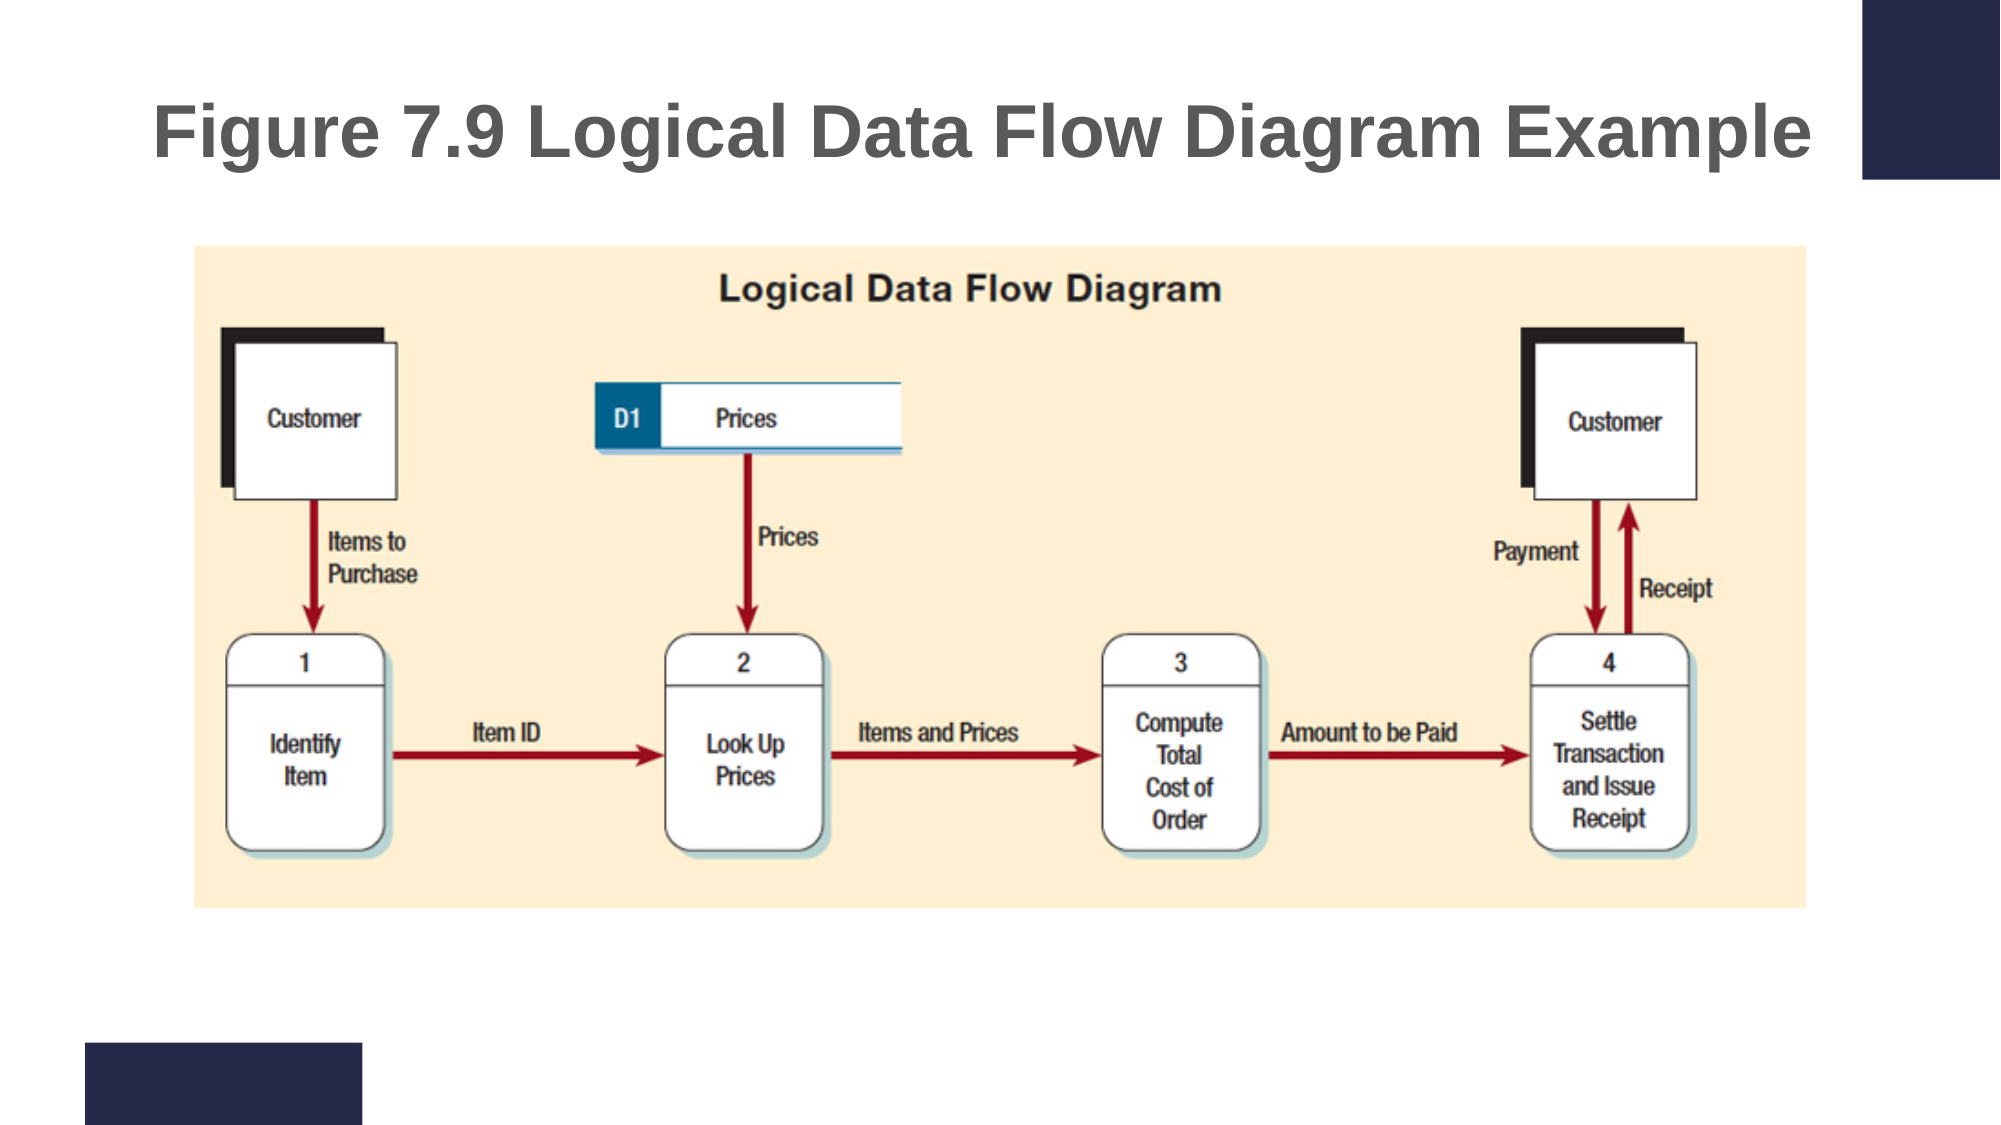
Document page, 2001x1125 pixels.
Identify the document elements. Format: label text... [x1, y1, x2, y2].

title Figure 7.9 Logical Data Flow Diagram Example [137, 64, 1863, 202]
picture [193, 246, 1807, 909]
